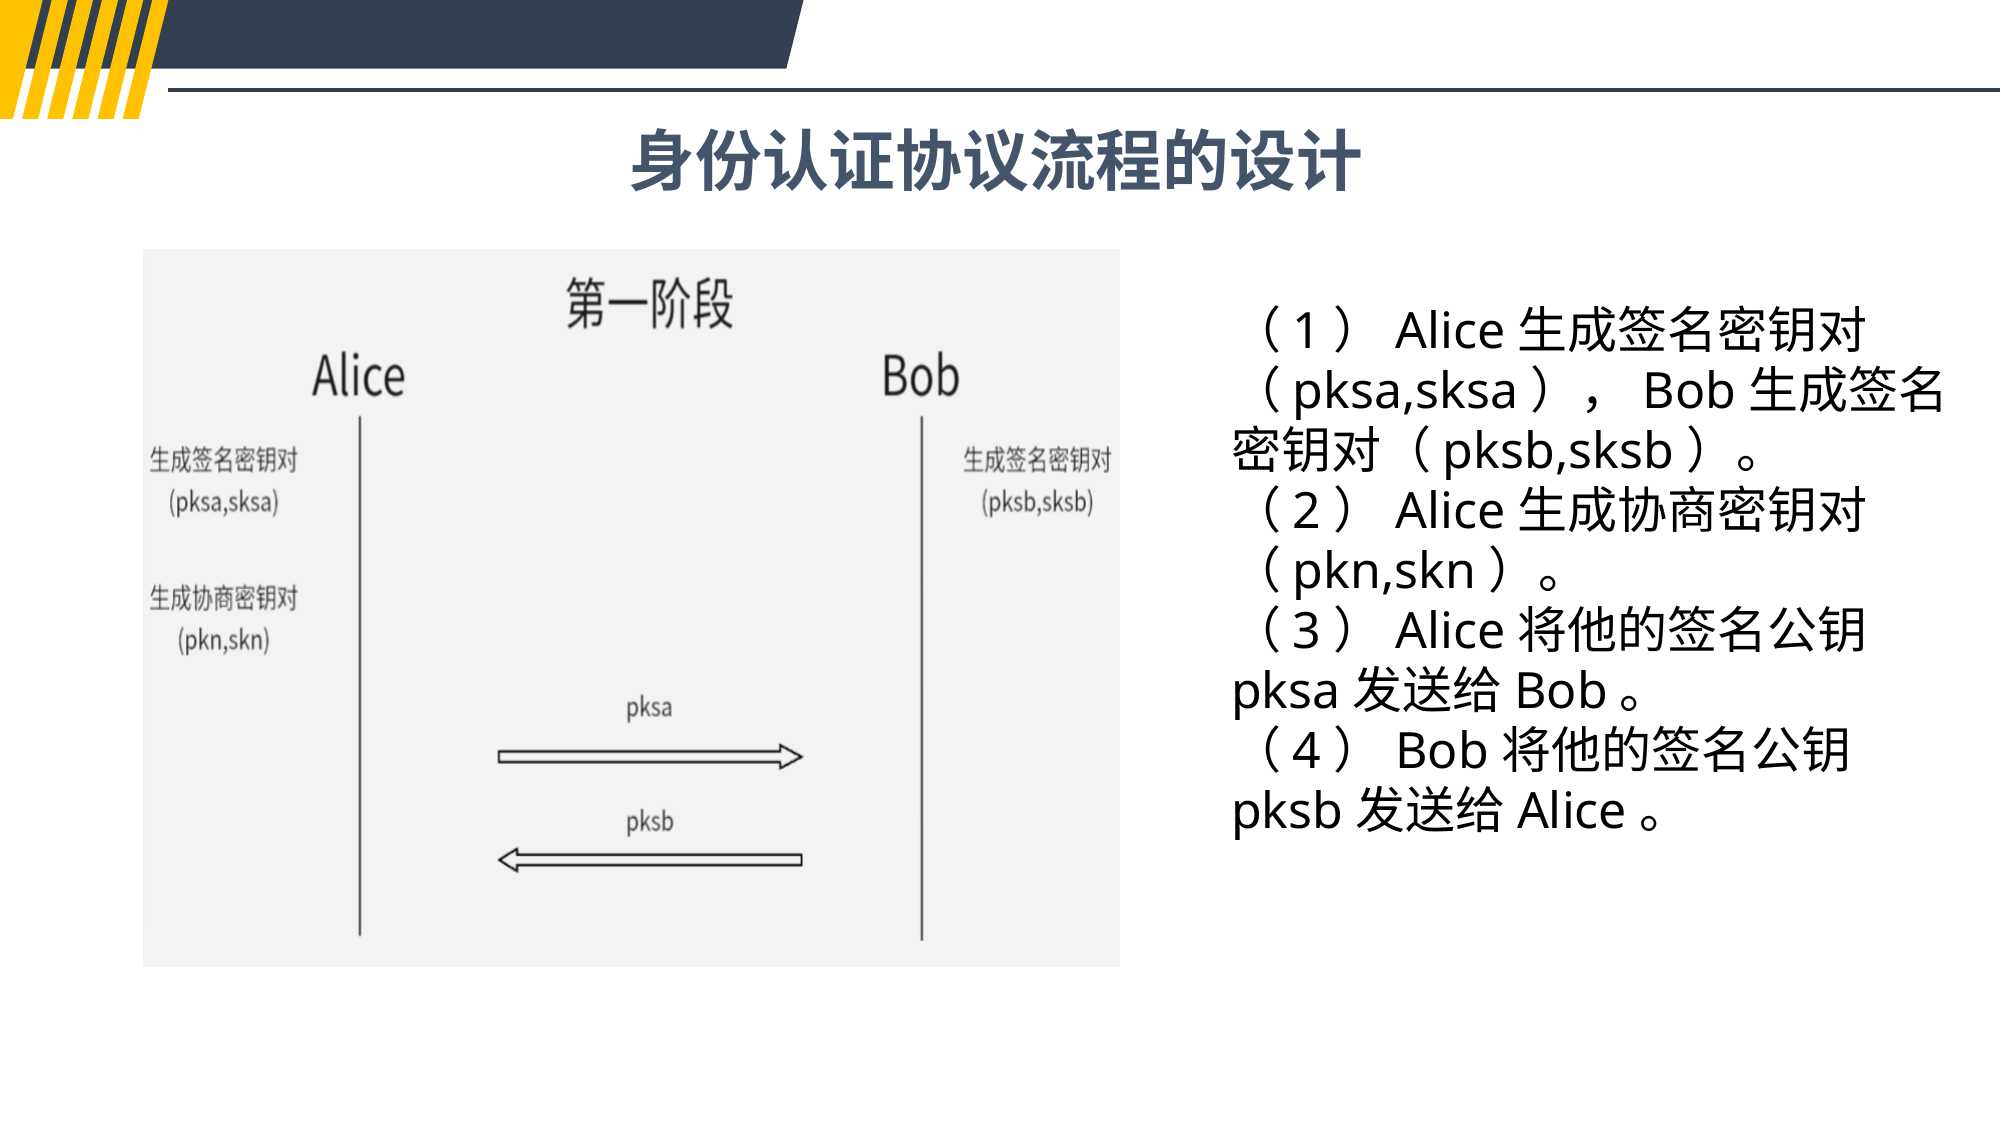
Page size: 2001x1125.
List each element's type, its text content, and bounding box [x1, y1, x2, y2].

text_box 身份认证协议流程的设计 [614, 111, 1378, 207]
text_box [169, 0, 805, 70]
picture [143, 249, 1120, 967]
text_box （1）Alice生成签名密钥对（pksa,sksa），Bob生成签名密钥对（pksb,sksb）。 （2）Alice生成协商密钥对（pkn,skn）。 （3）Alice将他的签名公钥pksa发送给Bob。 （4）Bob将他的签名公钥pksb发送给Alice。 [1216, 291, 1964, 733]
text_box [0, 0, 169, 119]
